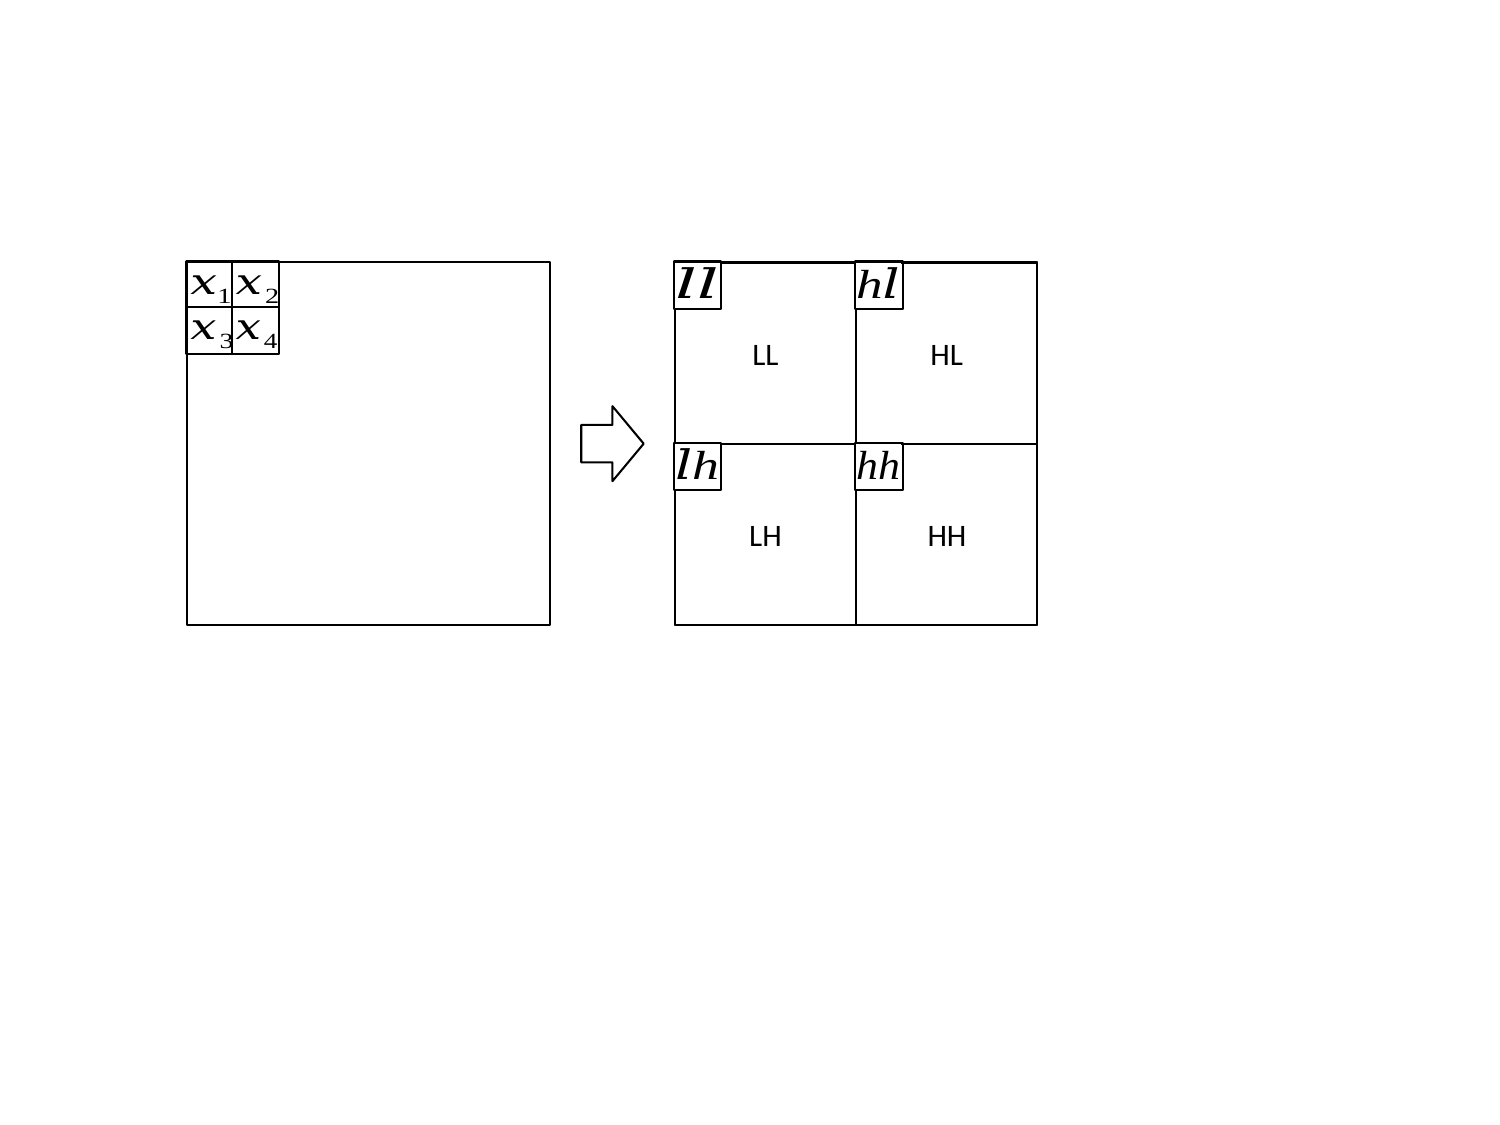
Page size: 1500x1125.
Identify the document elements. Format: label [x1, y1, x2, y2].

text_box [187, 262, 1038, 626]
